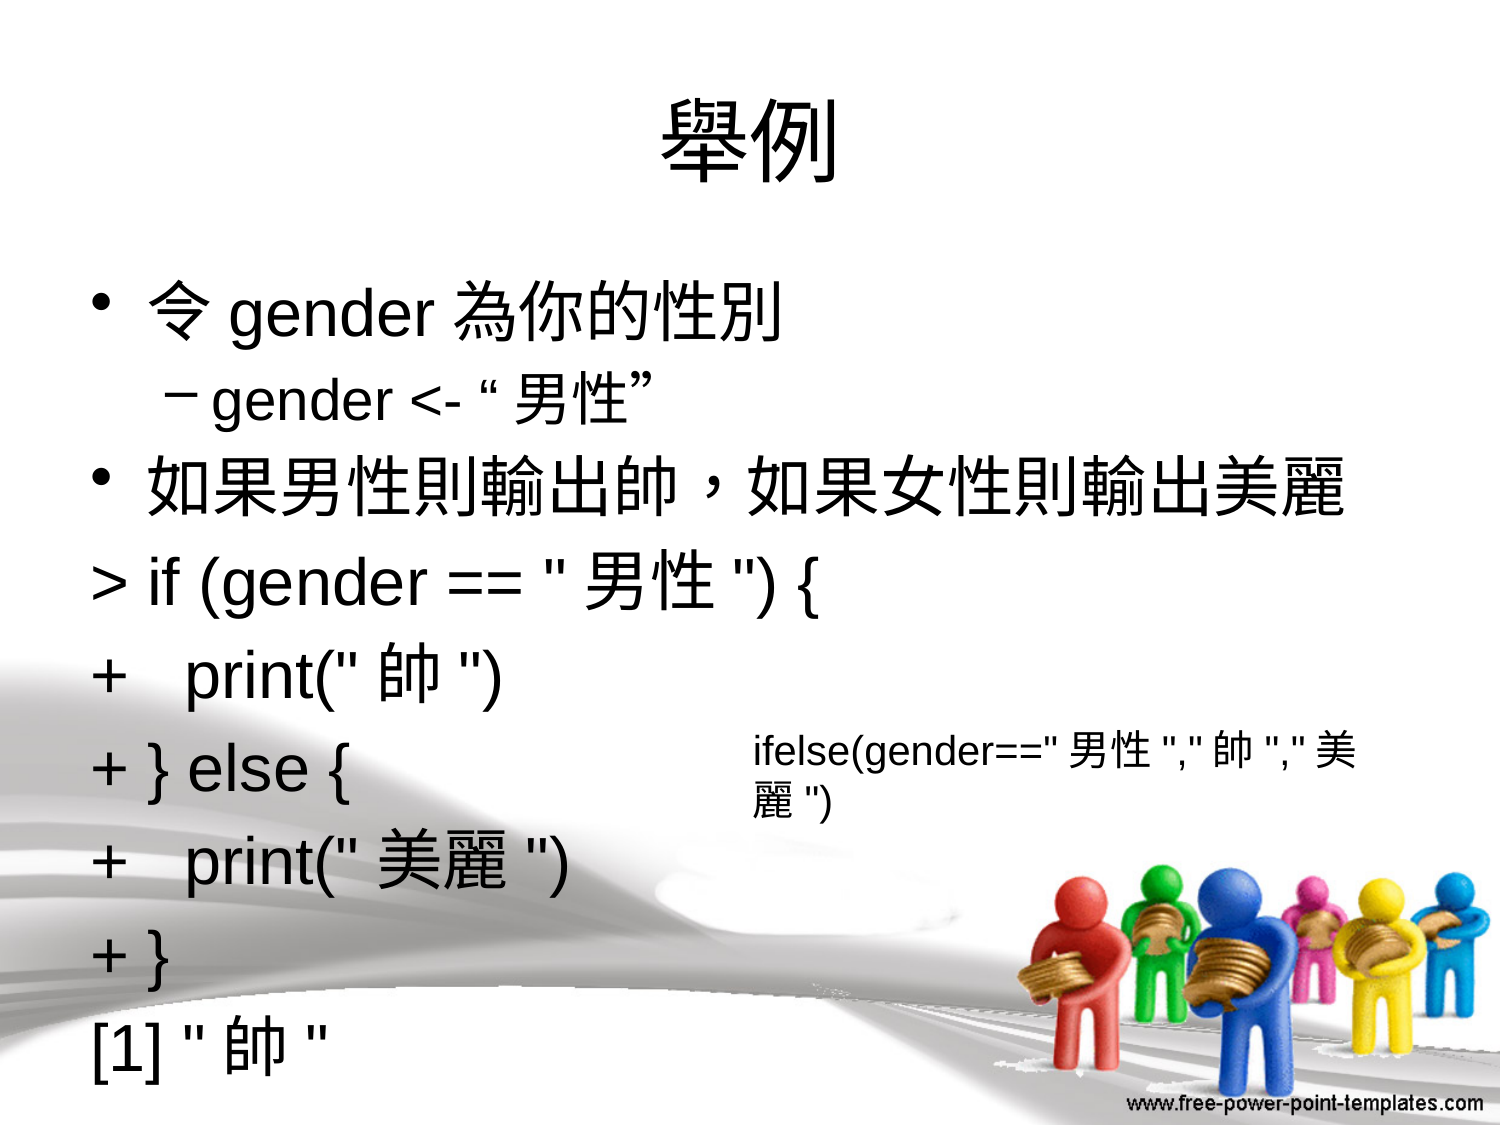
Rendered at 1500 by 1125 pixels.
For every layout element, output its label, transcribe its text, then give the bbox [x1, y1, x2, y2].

picture [0, 0, 1500, 1125]
title 舉例 [75, 45, 1425, 233]
text_box ifelse(gender=="男性","帥","美麗") [738, 715, 1425, 831]
list 令gender為你的性別 gender <- “男性” 如果男性則輸出帥，如果女性則輸出美麗 > if (gender == "男性") { + print("帥") + } else { + print("美麗") + } [1] "帥" [75, 262, 1425, 1005]
